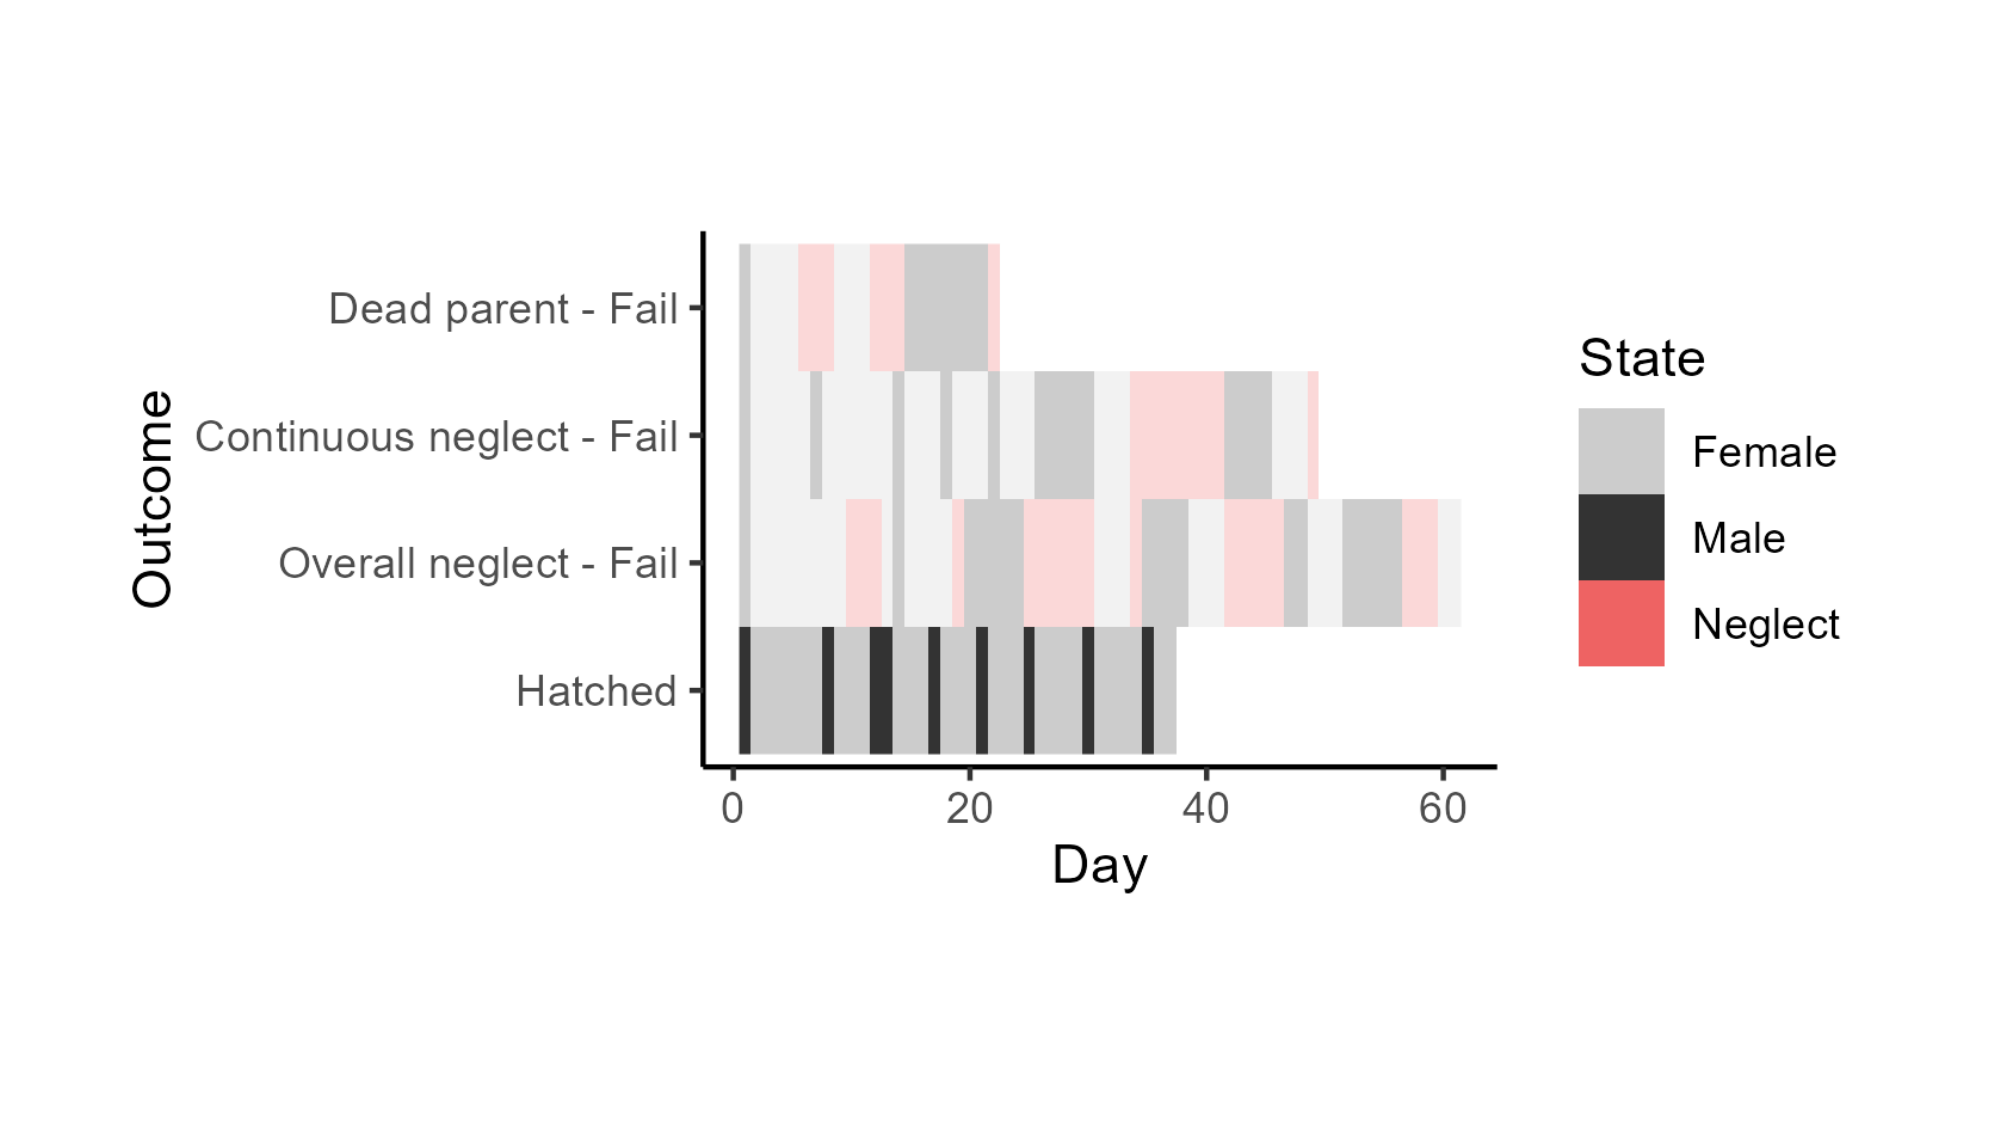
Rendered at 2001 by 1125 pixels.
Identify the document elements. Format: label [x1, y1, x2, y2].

picture [104, 204, 1895, 921]
